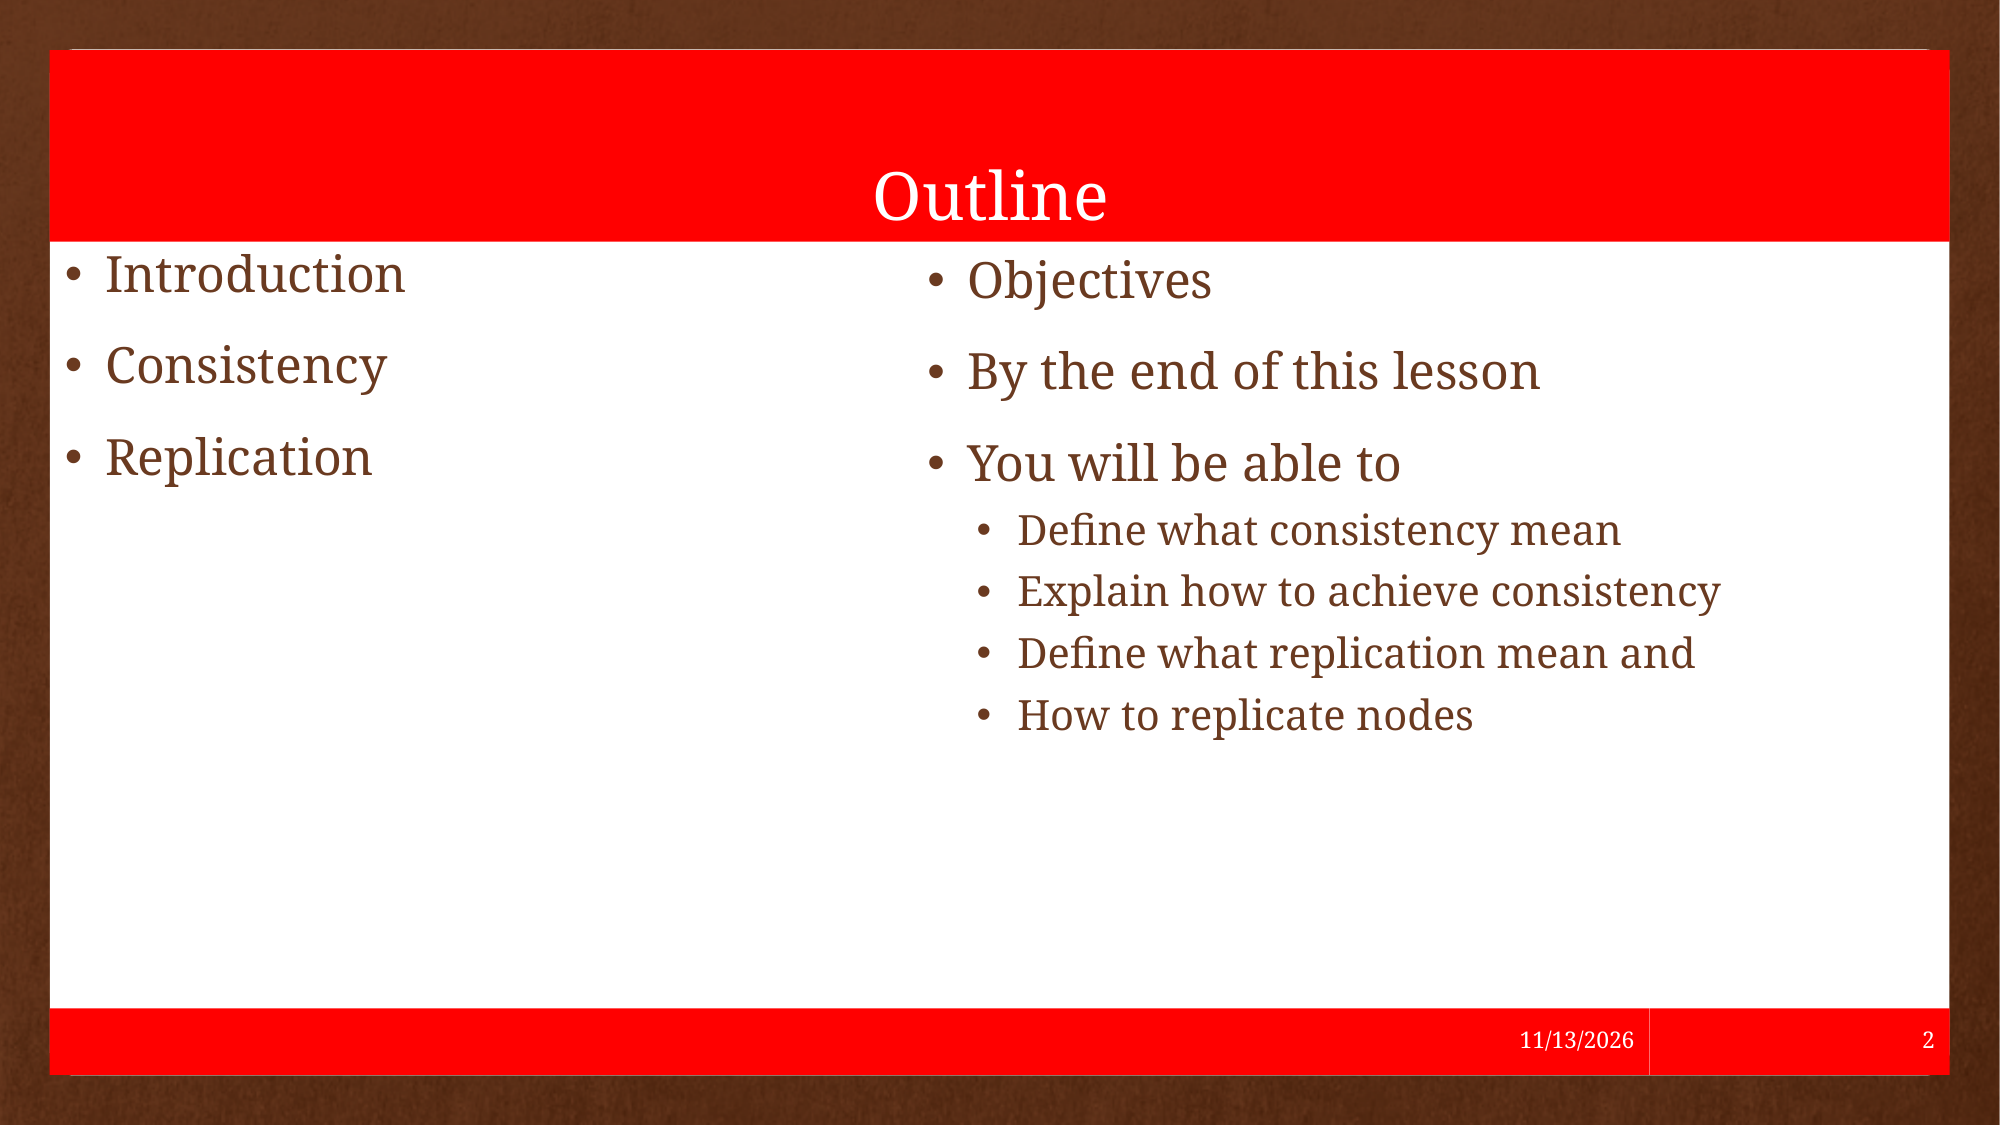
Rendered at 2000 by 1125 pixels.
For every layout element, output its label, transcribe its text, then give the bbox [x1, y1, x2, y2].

title Outline [49, 50, 1950, 242]
slide_number 2 [1649, 1008, 1950, 1075]
text_box Objectives By the end of this lesson You will be able to Define what consistency mean Explain how to achieve consistency Define what replication mean and How to replicate nodes [912, 247, 1925, 1003]
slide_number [49, 1008, 1649, 1075]
list Introduction Consistency Replication [49, 241, 763, 996]
